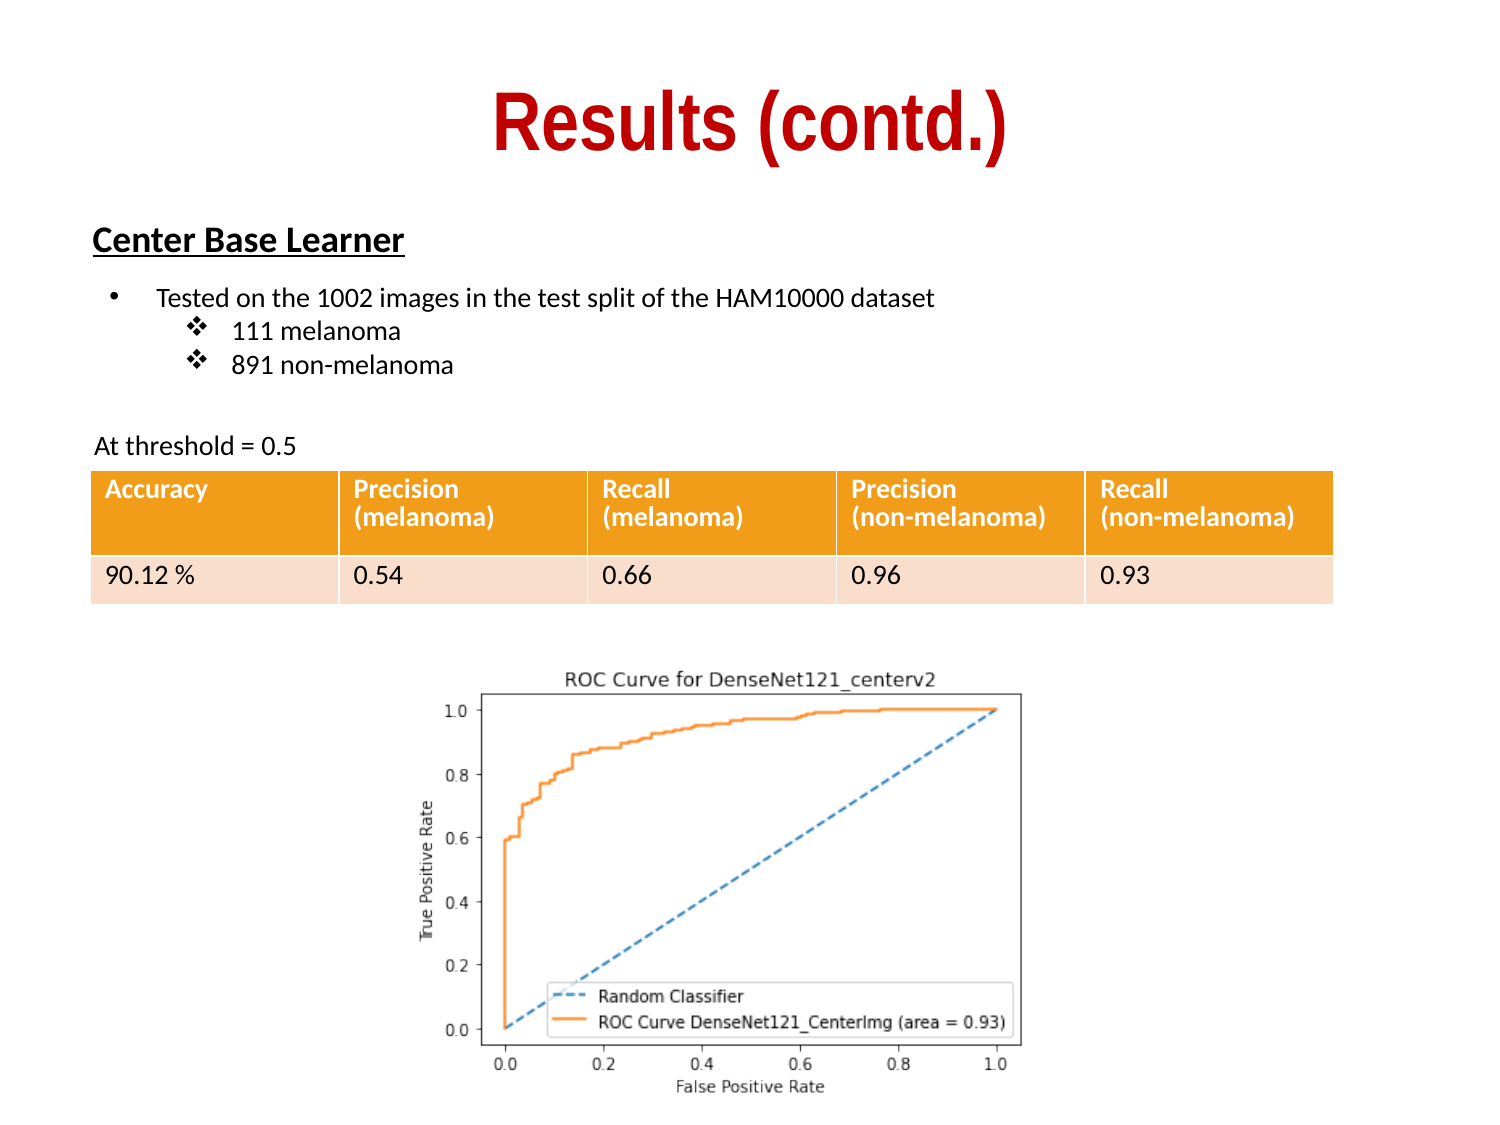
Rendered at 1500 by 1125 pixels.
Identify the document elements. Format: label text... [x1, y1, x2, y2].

text_box At threshold = 0.5 [79, 420, 312, 469]
table_cell 0.54 [340, 557, 587, 604]
table_header Recall (non-melanoma) [1086, 471, 1333, 555]
table_header Recall (melanoma) [588, 471, 836, 555]
picture [410, 658, 1032, 1106]
table_header Precision (non-melanoma) [837, 471, 1084, 555]
table_cell 0.93 [1086, 557, 1333, 604]
table_cell 0.96 [837, 557, 1084, 604]
text_box Results (contd.) [103, 59, 1398, 175]
table_cell 0.66 [588, 557, 836, 604]
table_header Precision (melanoma) [340, 471, 587, 555]
table_header Accuracy [91, 471, 338, 555]
table_cell 90.12 % [91, 557, 338, 604]
text_box Center Base Learner [78, 207, 455, 268]
text_box Tested on the 1002 images in the test split of the HAM10000 dataset 111 melanoma 891 non-melanoma [94, 271, 952, 388]
